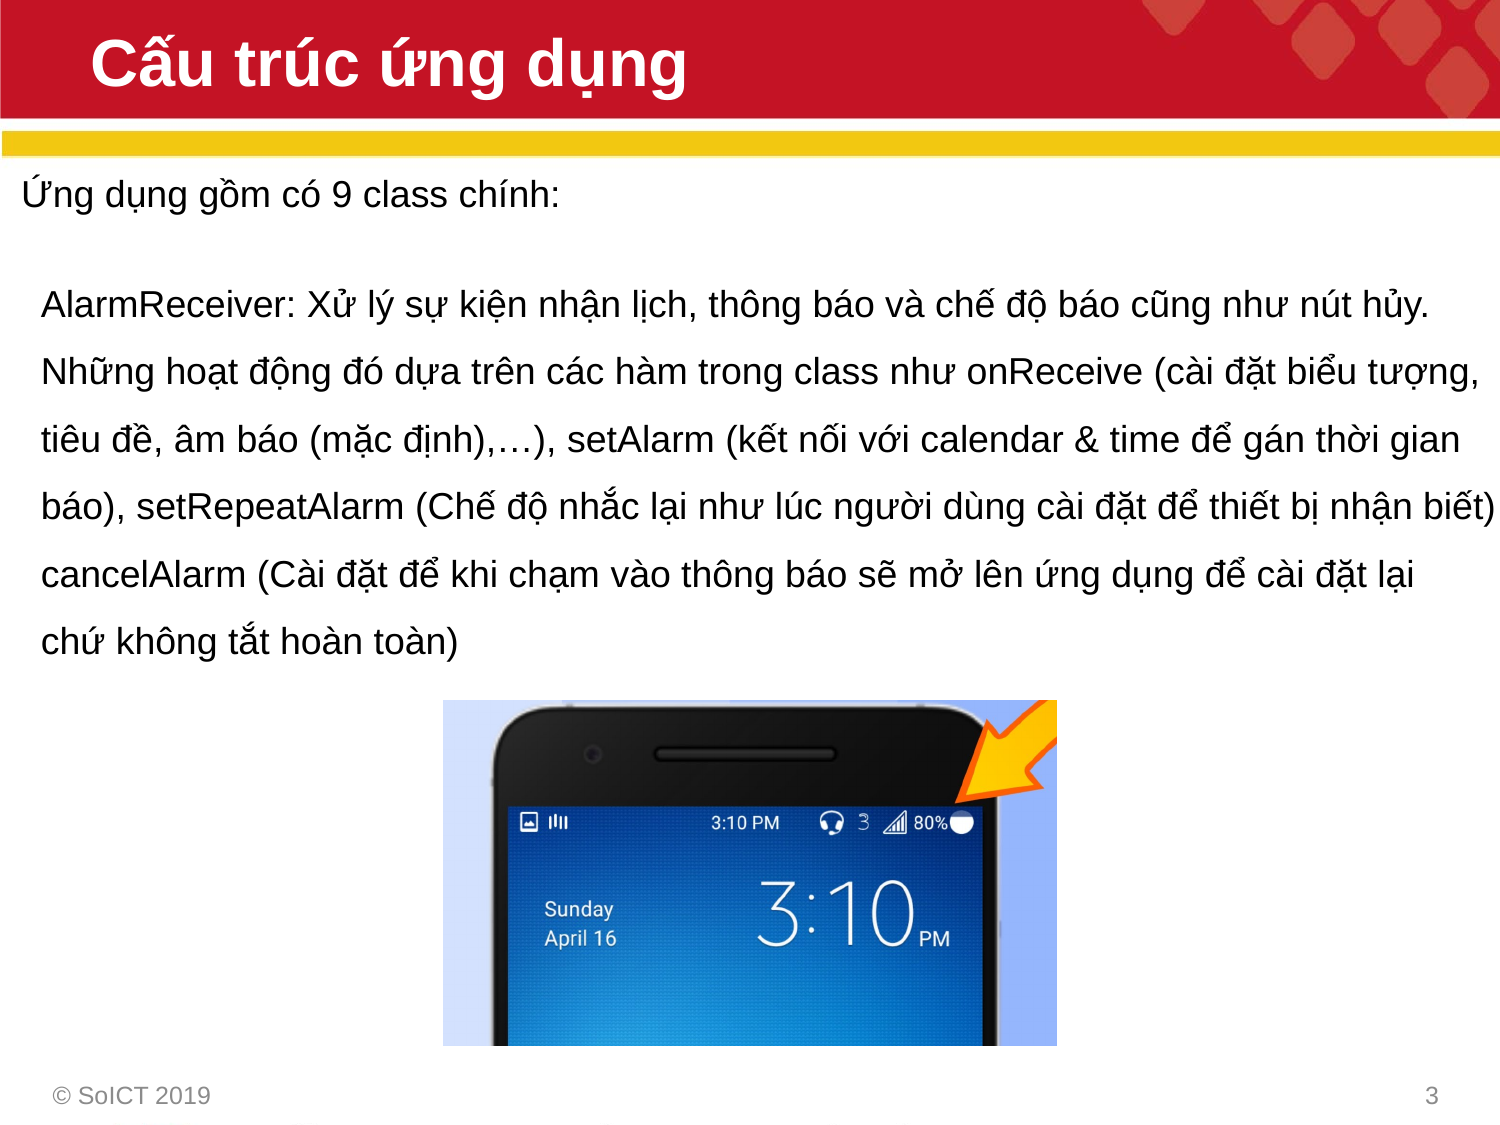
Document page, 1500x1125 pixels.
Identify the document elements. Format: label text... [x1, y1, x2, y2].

slide_number 3 [1185, 1065, 1461, 1125]
text_box AlarmReceiver: Xử lý sự kiện nhận lịch, thông báo và chế độ báo cũng như nút hủy. Những hoạt động đó dựa trên các hàm trong class như onReceive (cài đặt biểu tượng, tiêu đề, âm báo (mặc định),…), setAlarm (kết nối với calendar & time để gán thời gian báo), setRepeatAlarm (Chế độ nhắc lại như lúc người dùng cài đặt để thiết bị nhận biết) cancelAlarm (Cài đặt để khi chạm vào thông báo sẽ mở lên ứng dụng để cài đặt lại chứ không tắt hoàn toàn) [26, 249, 1500, 670]
picture [0, 0, 1500, 1125]
slide_number © SoICT 2019 [37, 1065, 388, 1125]
text_box Ứng dụng gồm có 9 class chính: [6, 162, 576, 223]
title Cấu trúc ứng dụng [75, 0, 1463, 121]
